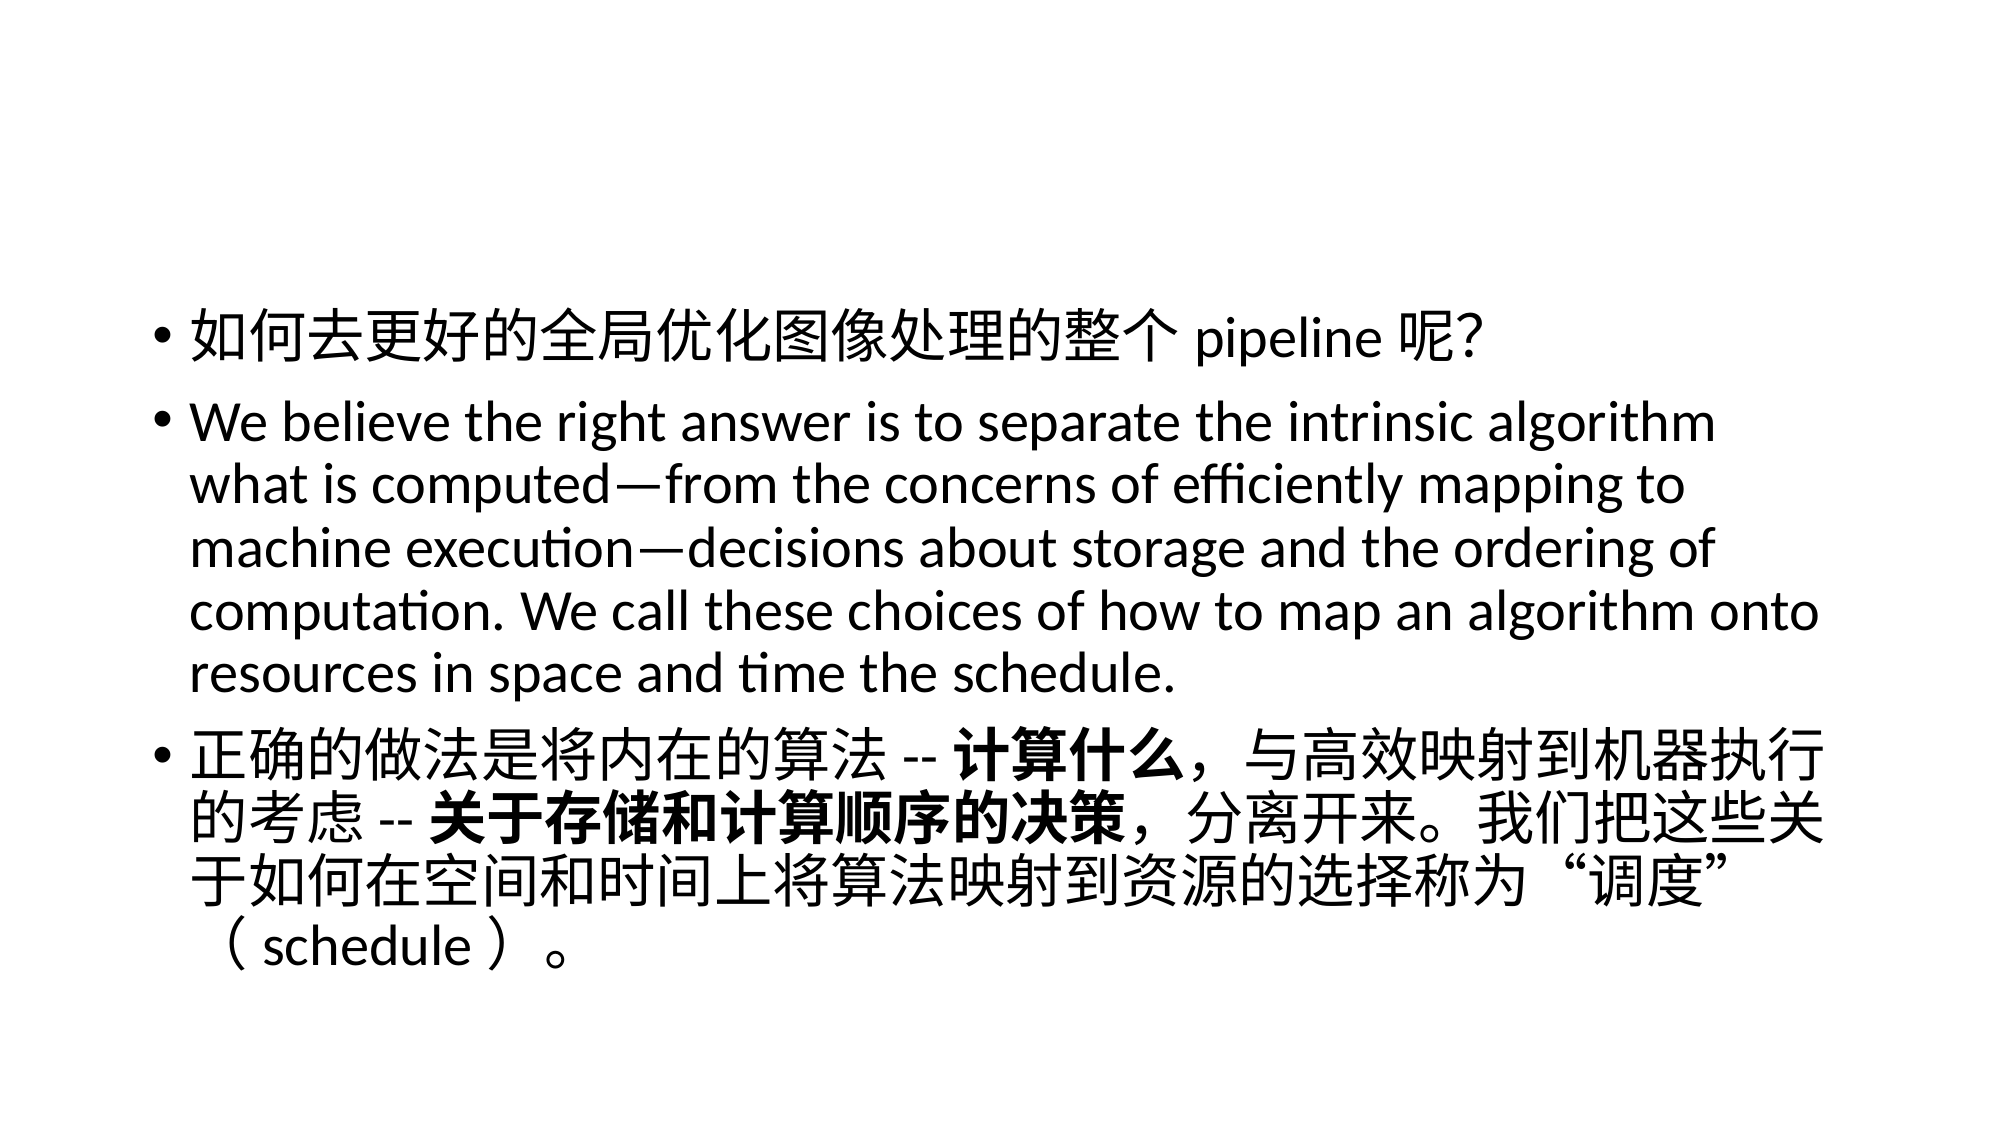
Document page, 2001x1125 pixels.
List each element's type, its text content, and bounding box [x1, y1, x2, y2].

list 如何去更好的全局优化图像处理的整个pipeline呢？ We believe the right answer is to separate the intrinsic algorithm what is computed—from the concerns of efficiently mapping to machine execution—decisions about storage and the ordering of computation. We call these choices of how to map an algorithm onto resources in space and time the schedule. 正确的做法是将内在的算法--计算什么，与高效映射到机器执行的考虑--关于存储和计算顺序的决策，分离开来。我们把这些关于如何在空间和时间上将算法映射到资源的选择称为“调度”（schedule）。 [137, 299, 1863, 1014]
